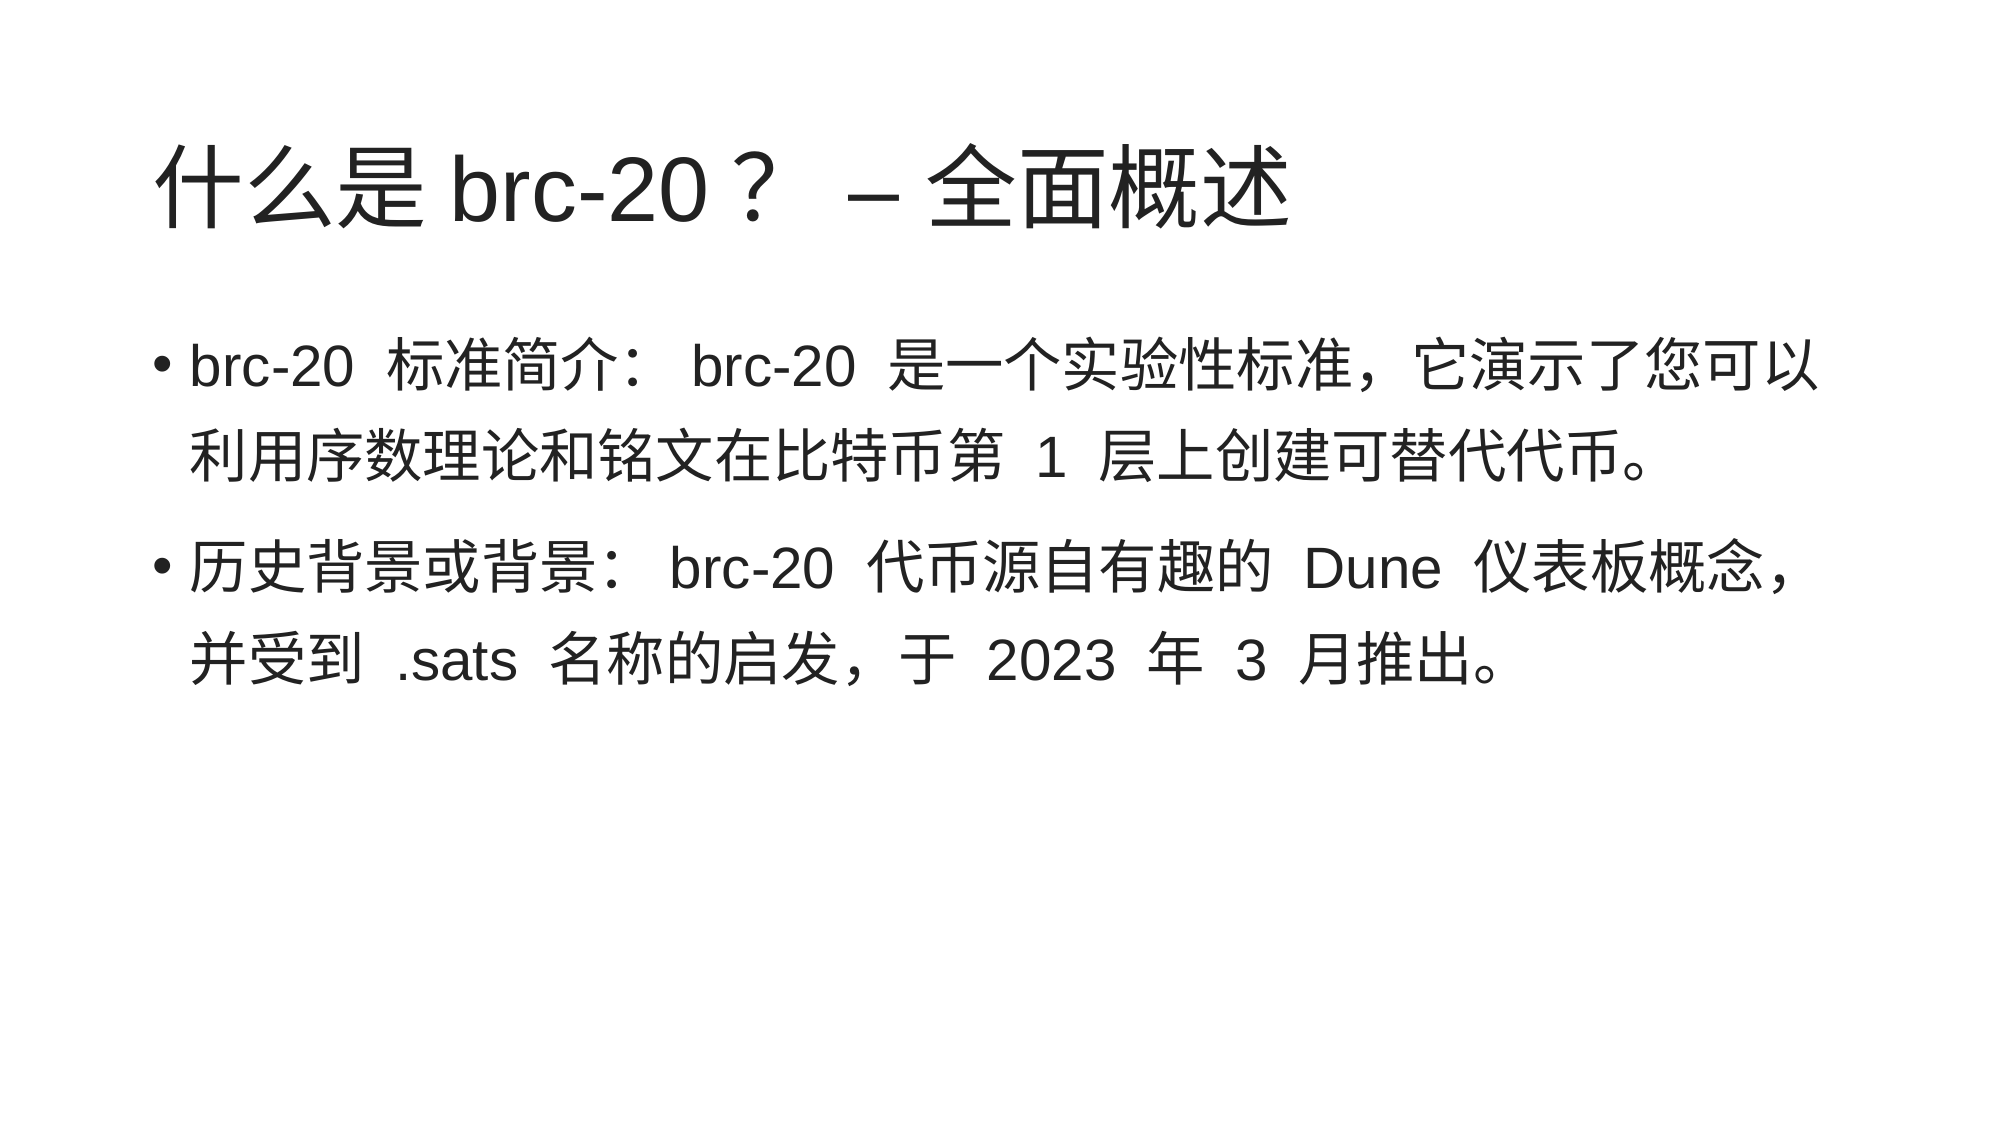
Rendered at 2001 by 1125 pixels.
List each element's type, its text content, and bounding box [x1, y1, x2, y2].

list brc-20 标准简介：brc-20 是一个实验性标准，它演示了您可以利用序数理论和铭文在比特币第 1 层上创建可替代代币。 历史背景或背景：brc-20 代币源自有趣的 Dune 仪表板概念，并受到 .sats 名称的启发，于 2023 年 3 月推出。 [137, 299, 1863, 1014]
title 什么是brc-20？ – 全面概述 [137, 59, 1863, 278]
